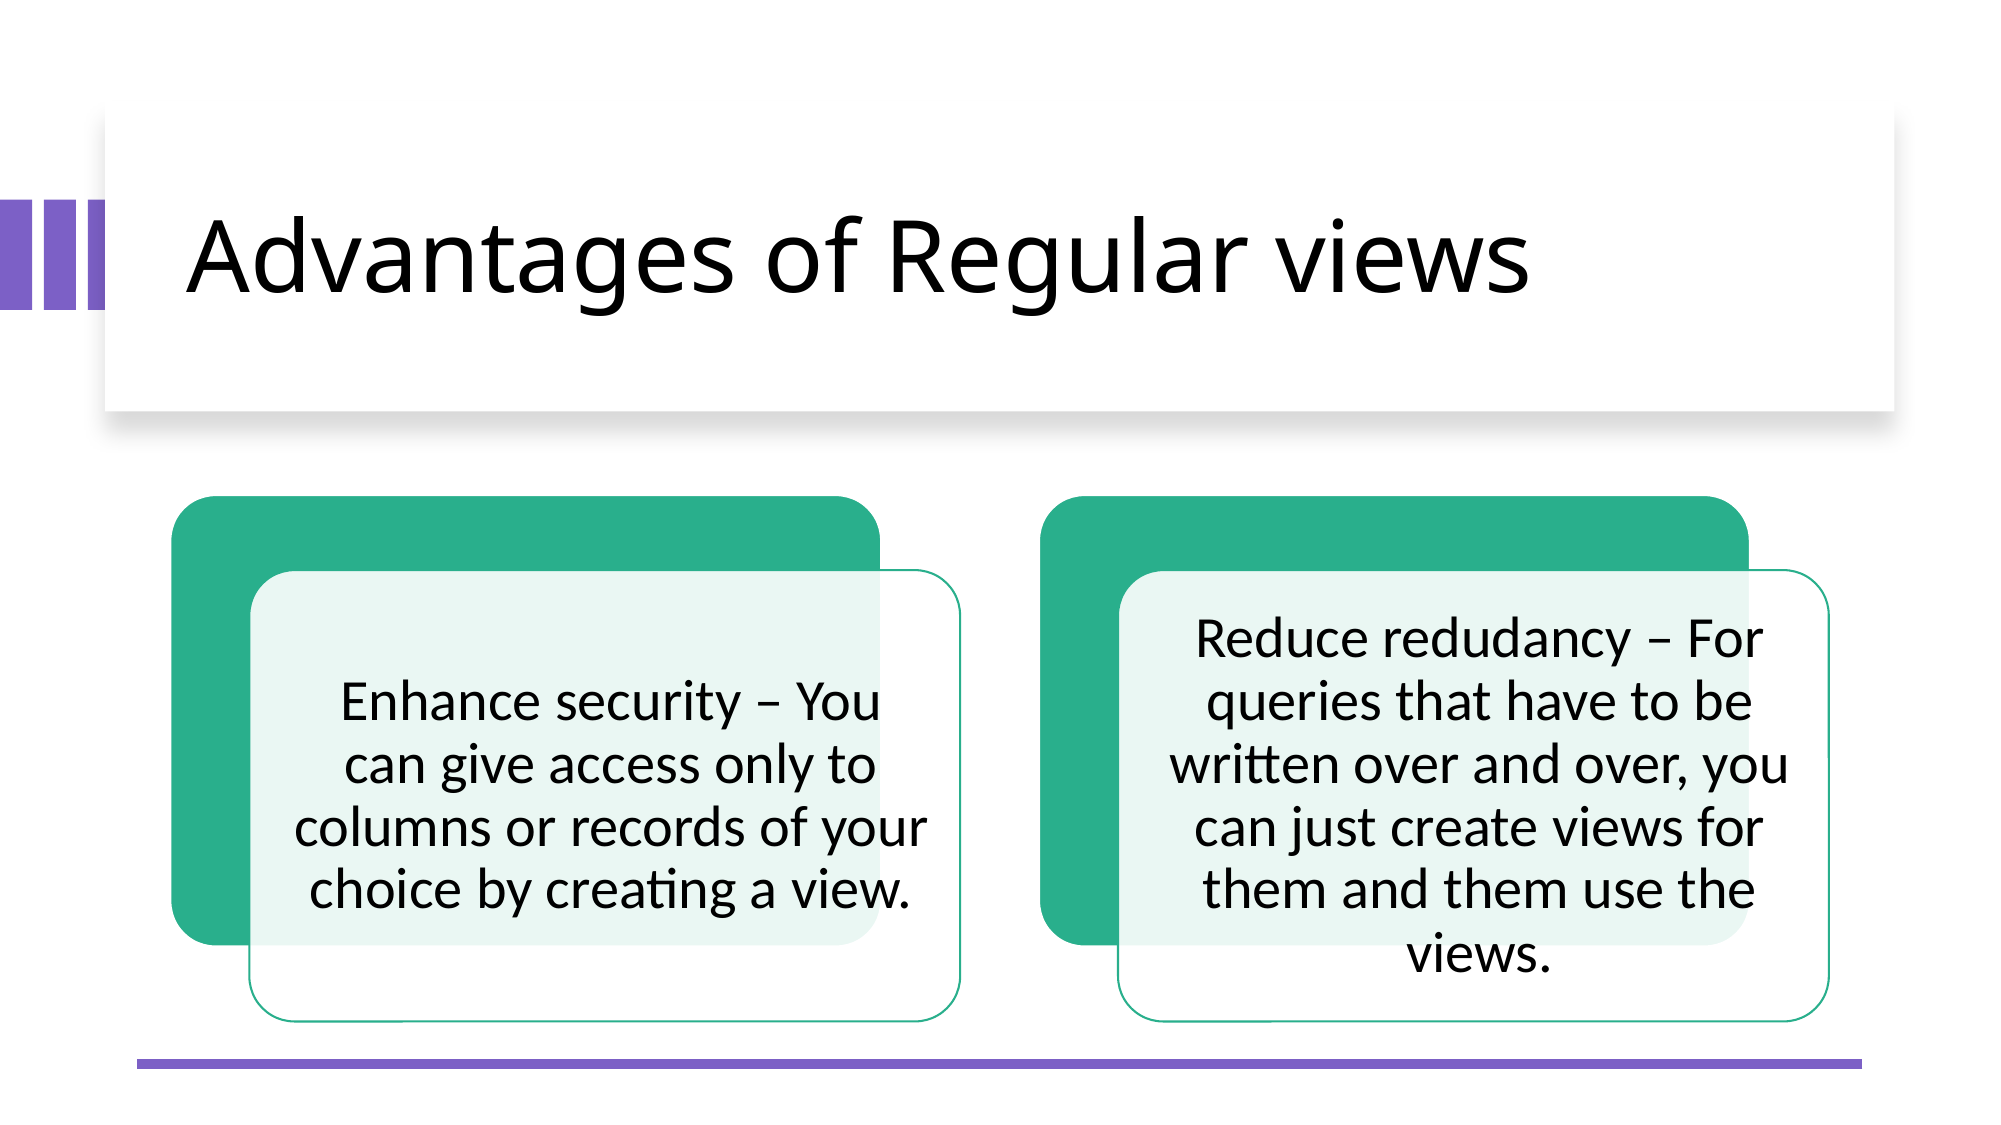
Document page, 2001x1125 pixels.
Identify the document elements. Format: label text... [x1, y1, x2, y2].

text_box [104, 100, 1895, 412]
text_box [0, 199, 120, 311]
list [148, 494, 1851, 1022]
text_box [0, 0, 2000, 1125]
title Advantages of Regular views [171, 132, 1840, 388]
